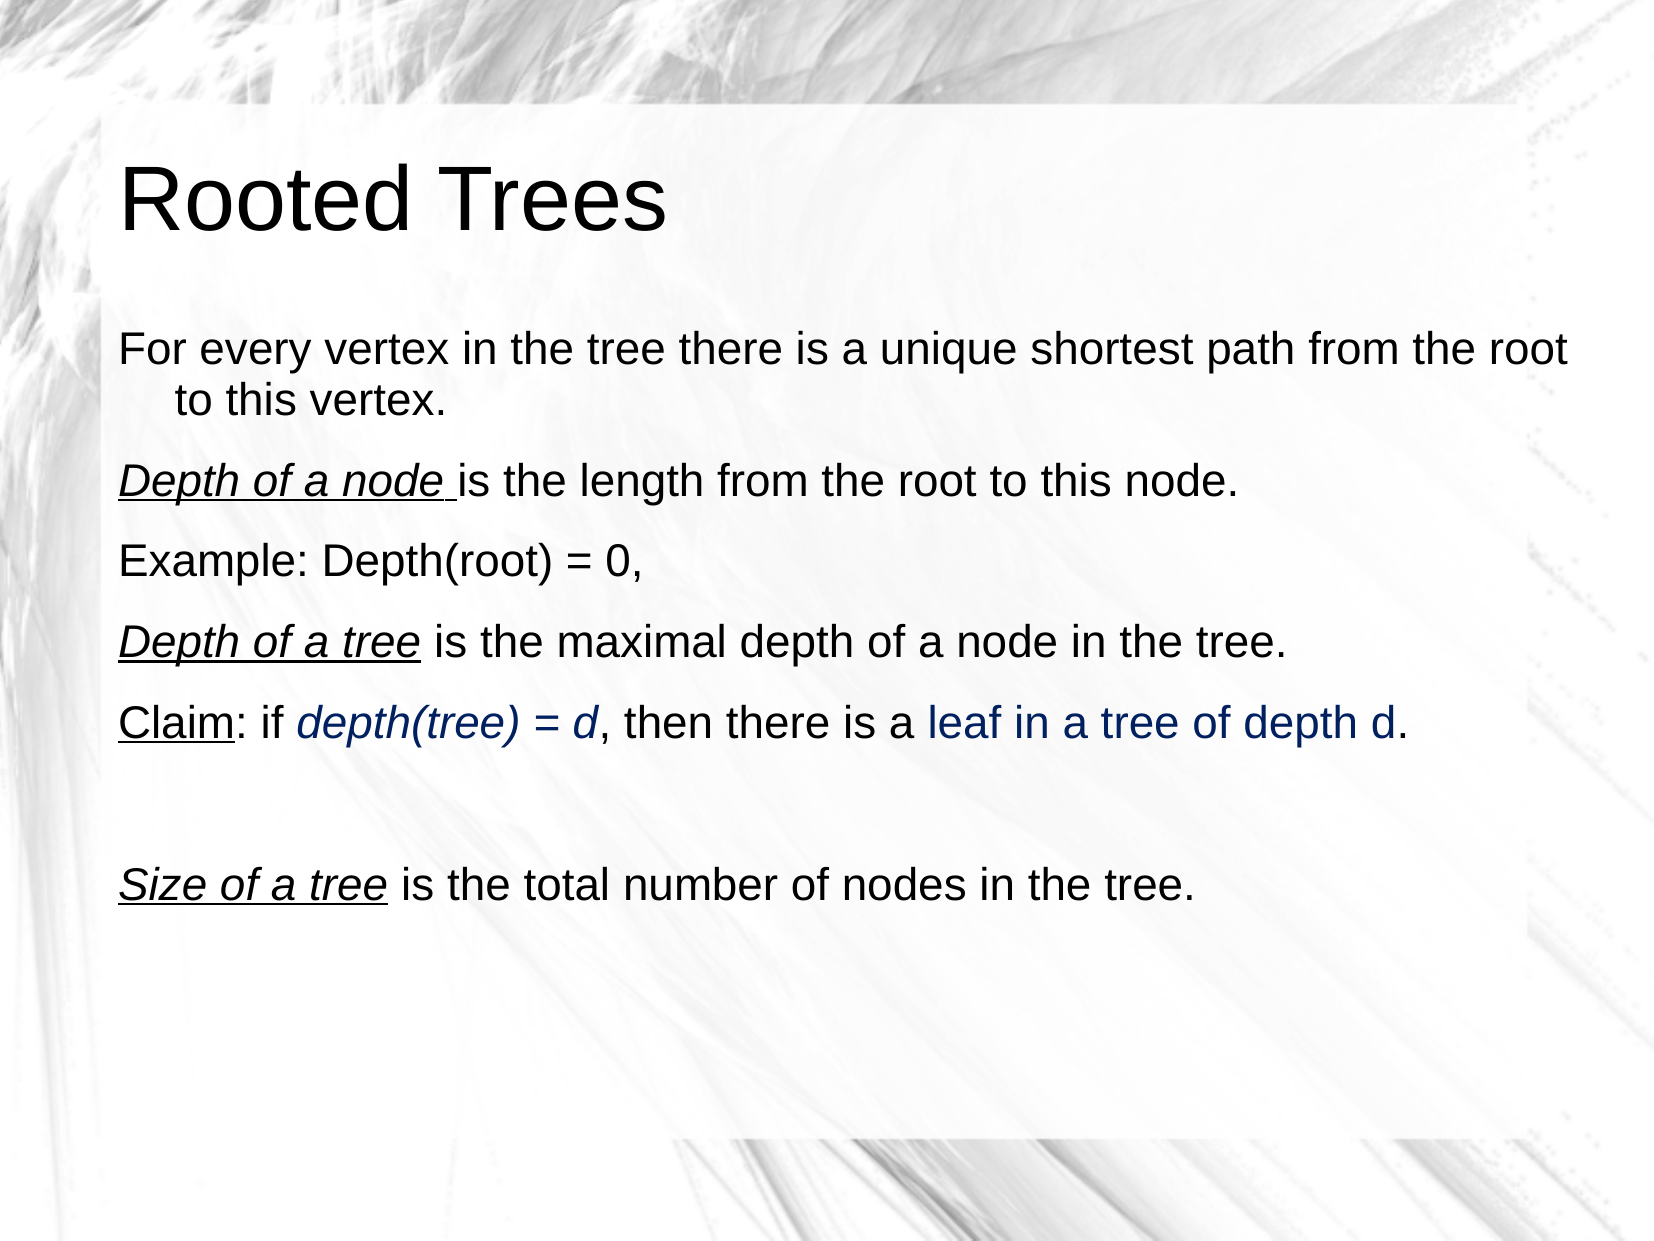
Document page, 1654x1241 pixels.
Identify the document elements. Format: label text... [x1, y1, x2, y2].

picture [0, 0, 1654, 1241]
list For every vertex in the tree there is a unique shortest path from the root to this vertex. Depth of a node is the length from the root to this node. Example: Depth(root) = 0, Depth of a tree is the maximal depth of a node in the tree. Claim: if depth(tree) = d, then there is a leaf in a tree of depth d. Size of a tree is the total number of nodes in the tree. [118, 319, 1571, 1109]
title Rooted Trees [118, 93, 1506, 299]
